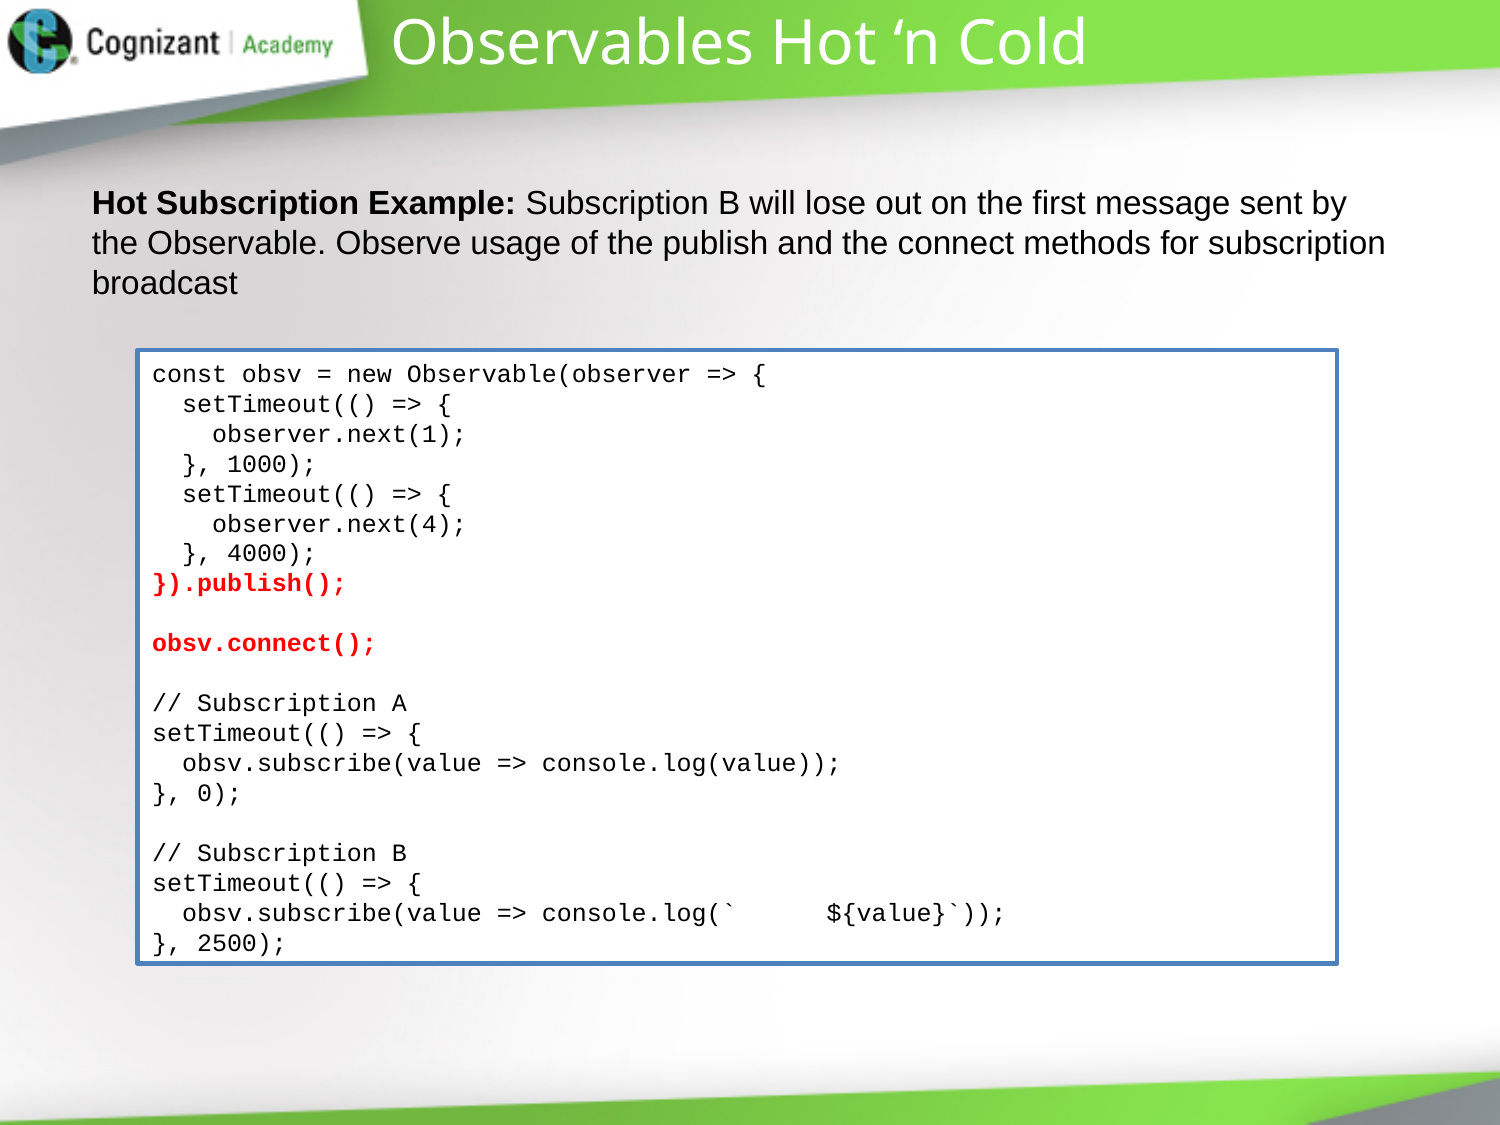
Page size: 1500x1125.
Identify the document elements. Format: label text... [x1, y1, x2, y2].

text_box const obsv = new Observable(observer => { setTimeout(() => { observer.next(1); }, 1000); setTimeout(() => { observer.next(4); }, 4000); }).publish(); obsv.connect(); // Subscription A setTimeout(() => { obsv.subscribe(value => console.log(value)); }, 0); // Subscription B setTimeout(() => { obsv.subscribe(value => console.log(` ${value}`)); }, 2500); [135, 348, 1339, 966]
picture [0, 0, 1500, 1125]
title Observables Hot ‘n Cold [375, 0, 1500, 79]
text_box Hot Subscription Example: Subscription B will lose out on the first message sent by the Observable. Observe usage of the publish and the connect methods for subscription broadcast [5, 175, 1406, 307]
